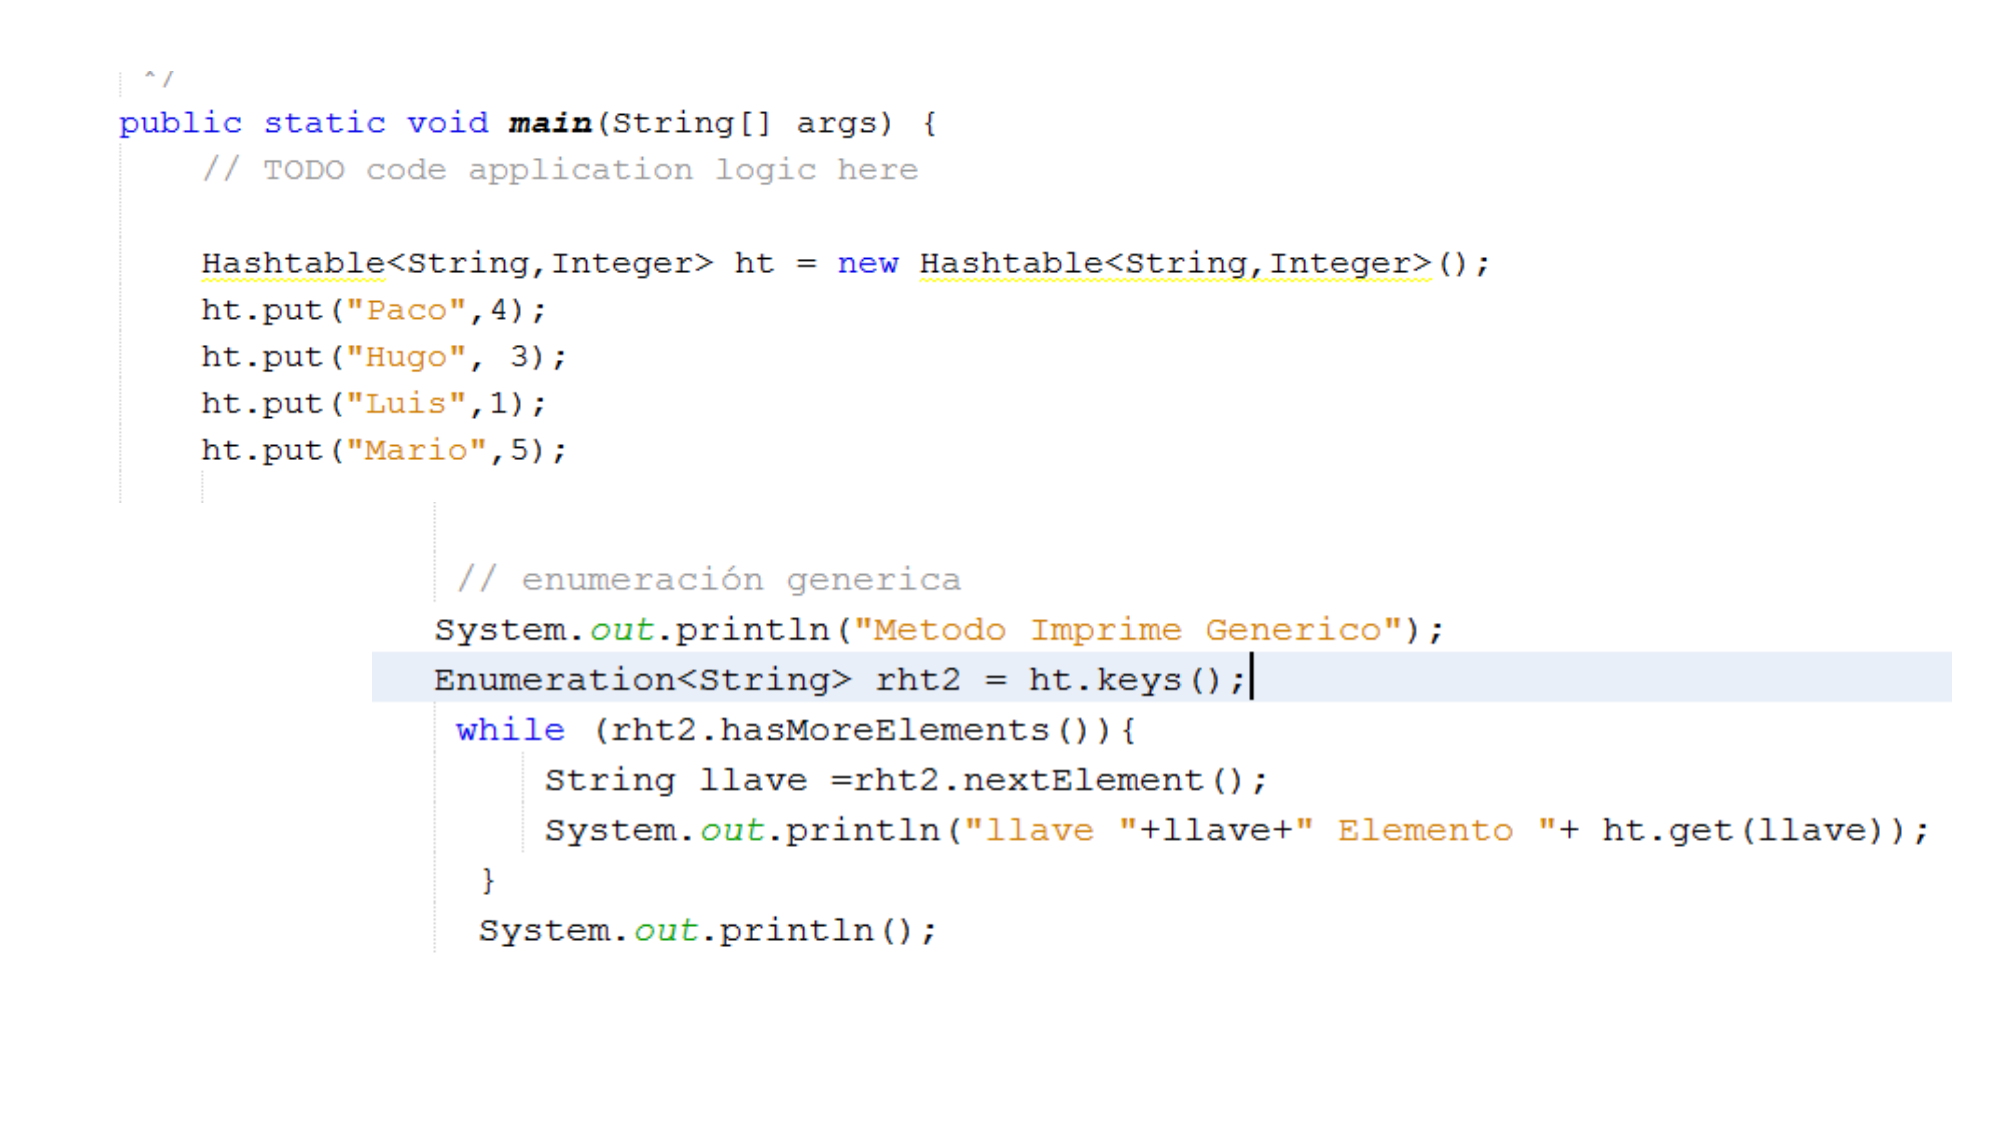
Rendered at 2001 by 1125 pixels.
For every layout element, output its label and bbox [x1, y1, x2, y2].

picture [47, 71, 1952, 993]
